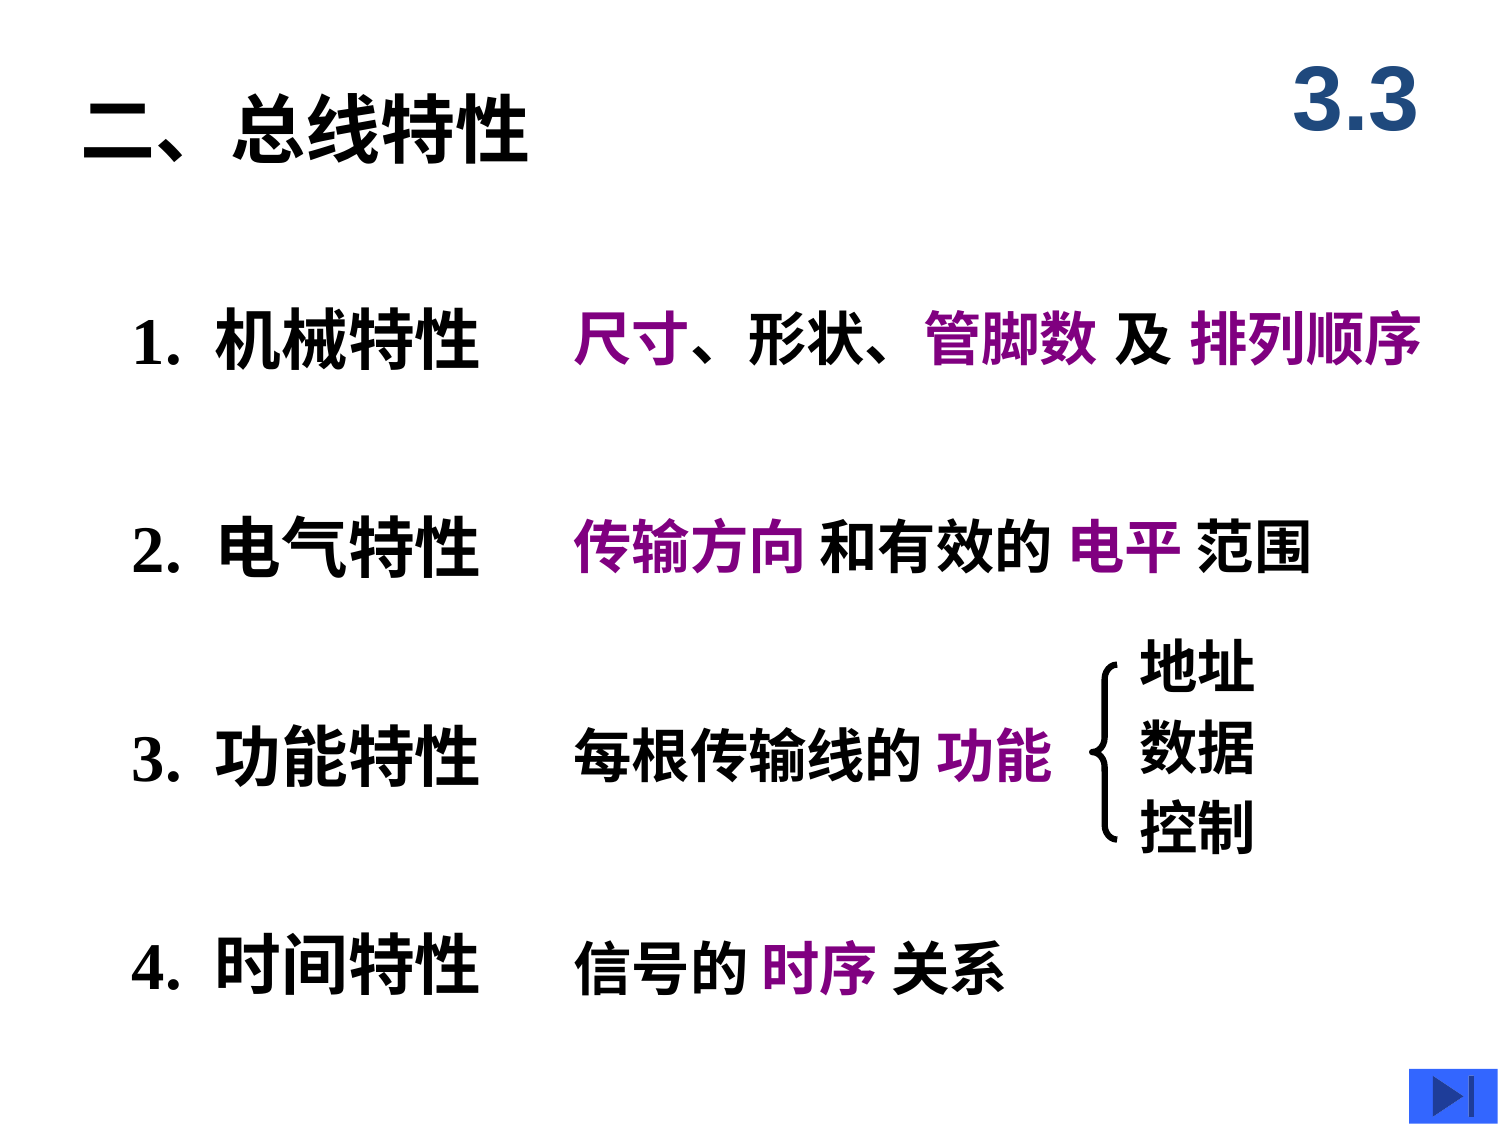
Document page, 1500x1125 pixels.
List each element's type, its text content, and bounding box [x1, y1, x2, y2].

text_box 二、总线特性 [65, 74, 546, 180]
text_box [1092, 664, 1118, 840]
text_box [124, 290, 490, 1011]
text_box 地址 数据 控制 [1124, 612, 1424, 869]
text_box 尺寸、形状、管脚数 及 排列顺序 [558, 294, 1500, 380]
text_box 每根传输线的 功能 [1118, 711, 1124, 797]
text_box 传输方向 和有效的 电平 范围 [558, 502, 1393, 588]
text_box 每根传输线的 功能 [558, 711, 1104, 797]
text_box 信号的 时序 关系 [558, 924, 1118, 1010]
text_box [1409, 1068, 1498, 1124]
text_box 3.3 [1262, 24, 1450, 163]
